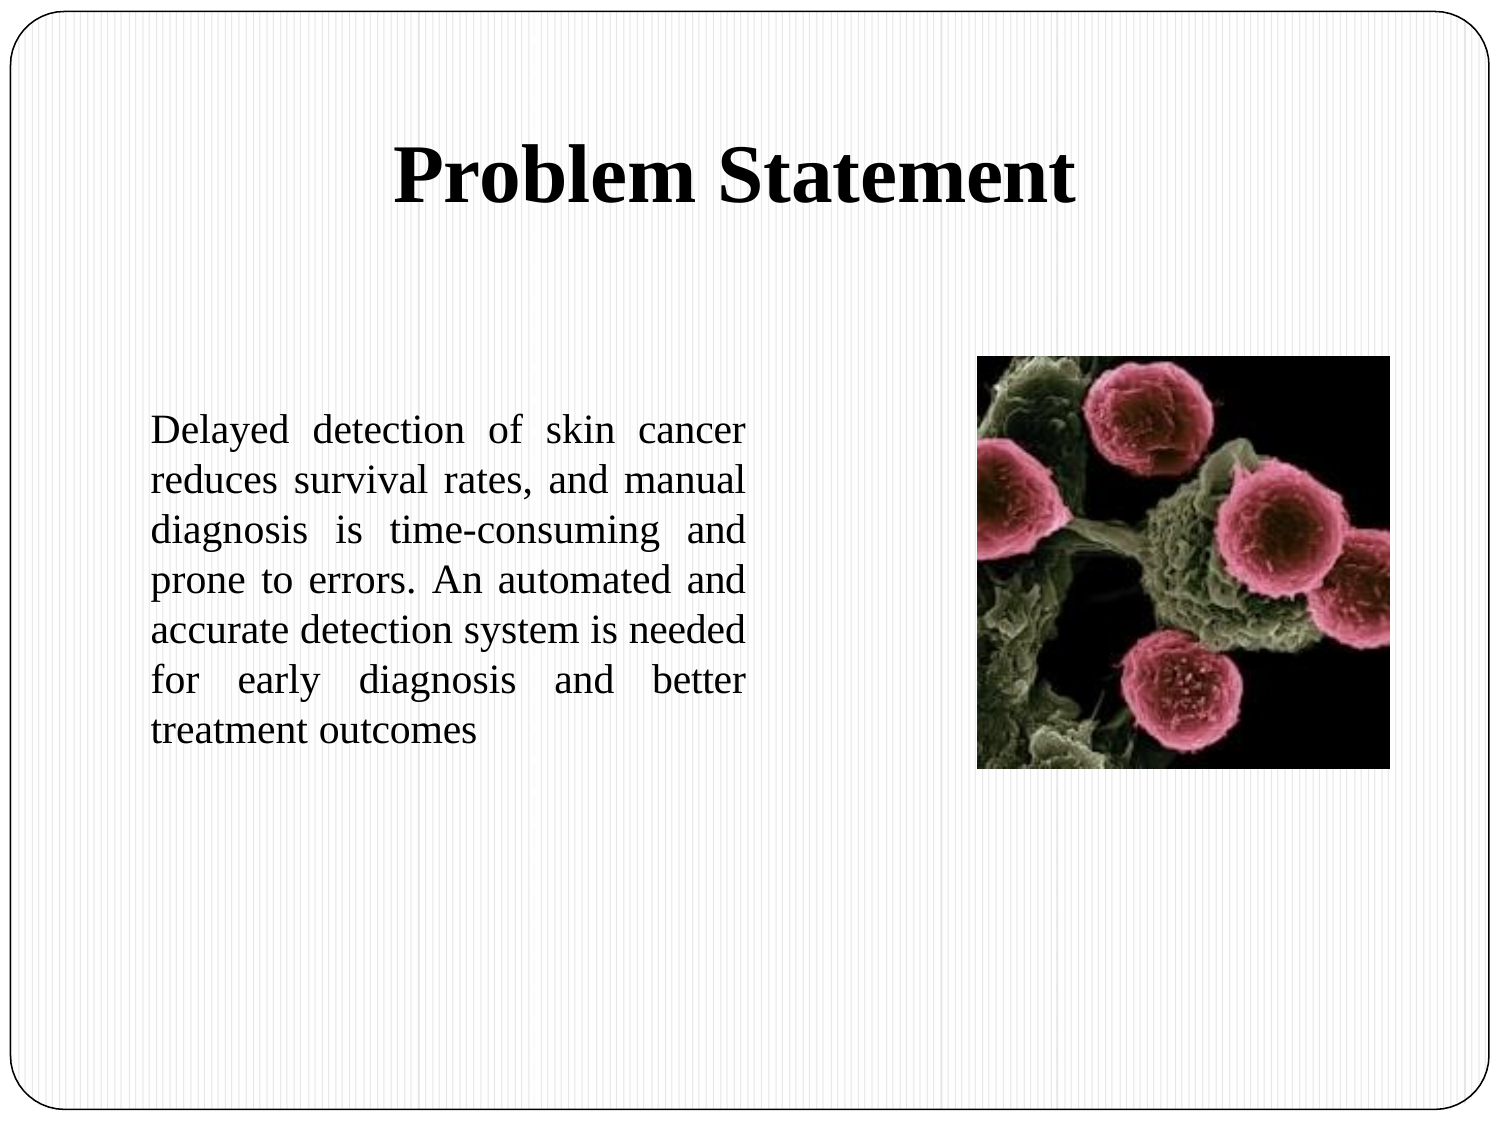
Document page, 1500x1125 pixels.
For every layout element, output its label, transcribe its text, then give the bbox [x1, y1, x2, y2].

picture [1447, 11, 1490, 56]
picture [10, 11, 52, 53]
title Problem Statement [149, 13, 1209, 308]
text_box Delayed detection of skin cancer reduces survival rates, and manual diagnosis is time-consuming and prone to errors. An automated and accurate detection system is needed for early diagnosis and better treatment outcomes [148, 399, 747, 753]
picture [12, 13, 1488, 1108]
picture [10, 1067, 53, 1110]
picture [1446, 1065, 1490, 1110]
